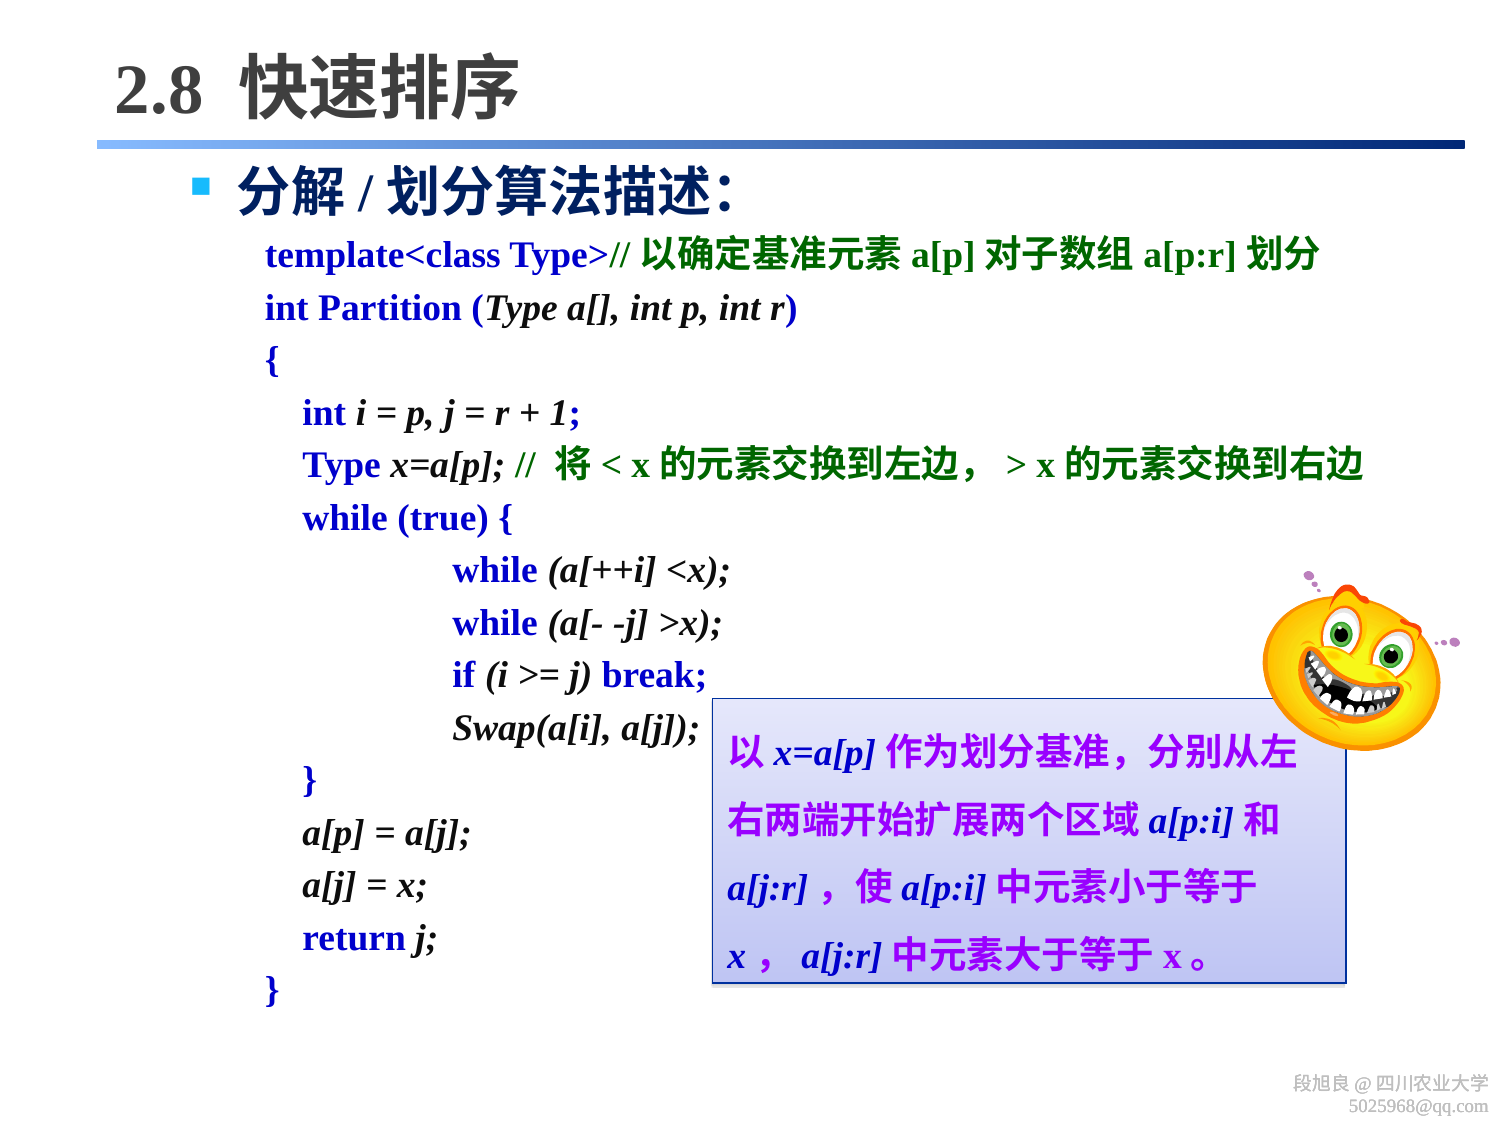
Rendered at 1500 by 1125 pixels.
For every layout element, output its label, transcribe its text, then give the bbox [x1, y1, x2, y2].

title 2.8 快速排序 [99, 23, 1463, 136]
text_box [712, 591, 1445, 1005]
list 分解/划分算法描述： template<class Type>//以确定基准元素a[p]对子数组a[p:r]划分 int Partition (Type a[], int p, int r) { int i = p, j = r + 1; Type x=a[p]; // 将< x的元素交换到左边，> x的元素交换到右边 while (true) { while (a[++i] <x); while (a[- -j] >x); if (i >= j) break; Swap(a[i], a[j]); } a[p] = a[j]; a[j] = x; return j; } [99, 149, 1470, 1101]
